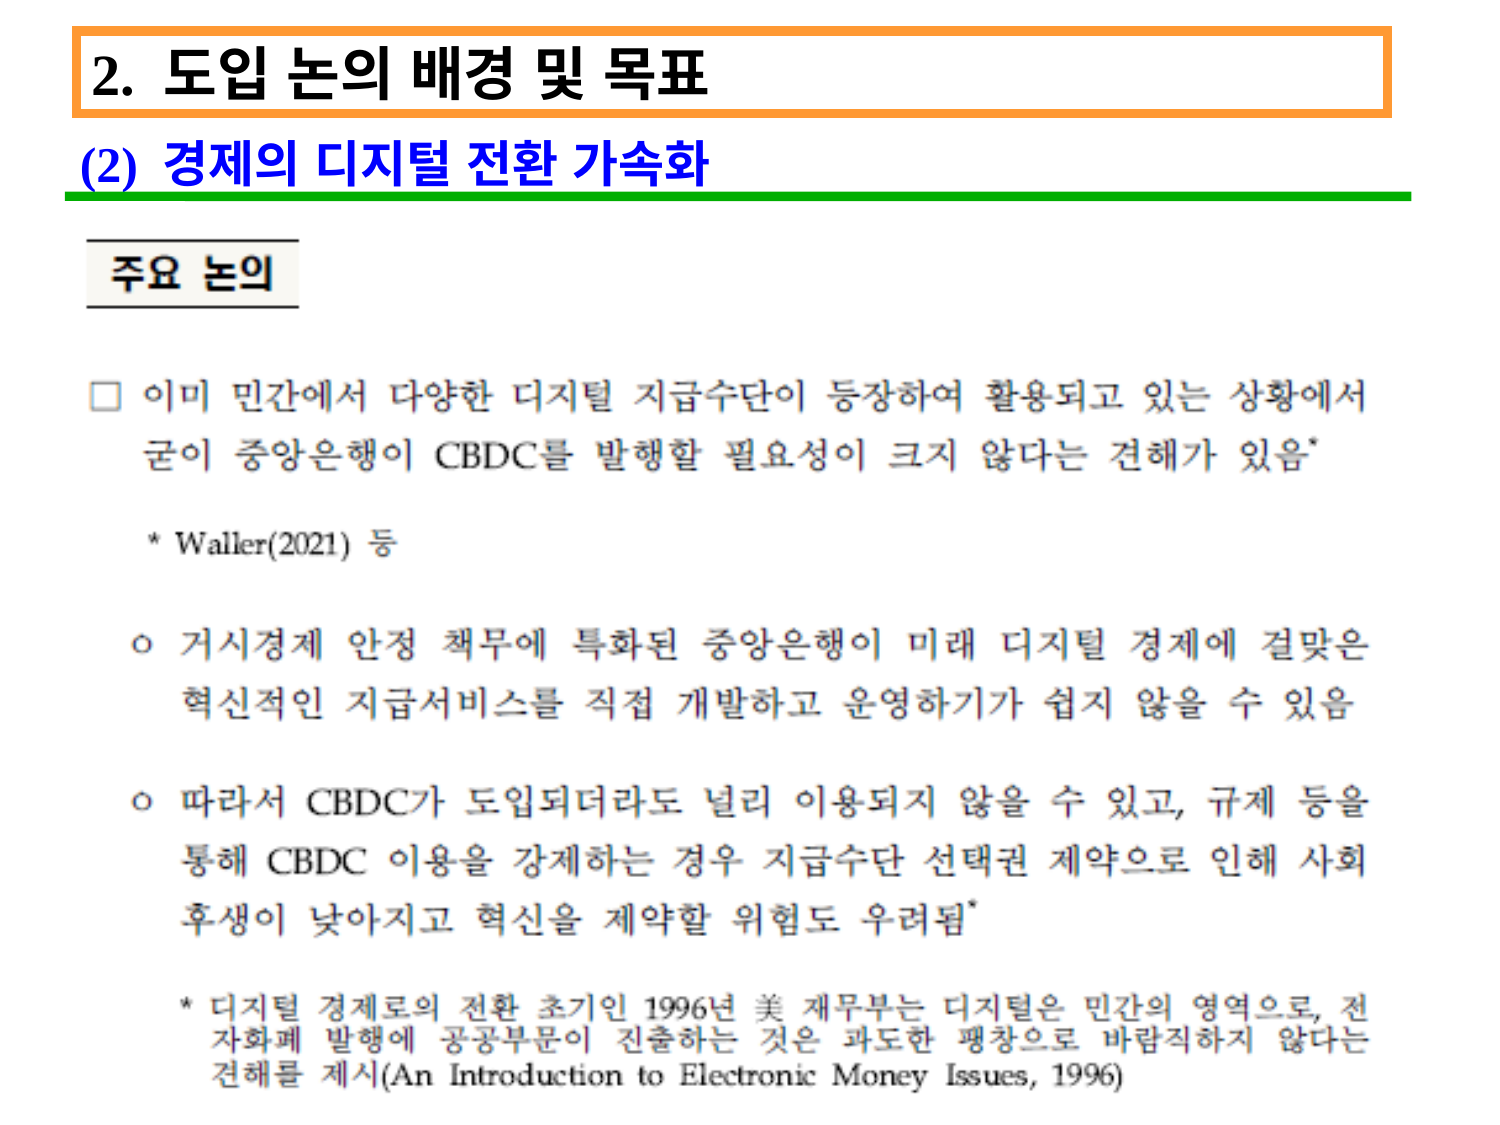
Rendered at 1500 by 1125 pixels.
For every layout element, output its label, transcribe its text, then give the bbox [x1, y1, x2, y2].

picture [75, 223, 1389, 1111]
text_box (2) 경제의 디지털 전환 가속화 [64, 125, 1412, 196]
text_box 2. 도입 논의 배경 및 목표 [76, 30, 1388, 114]
